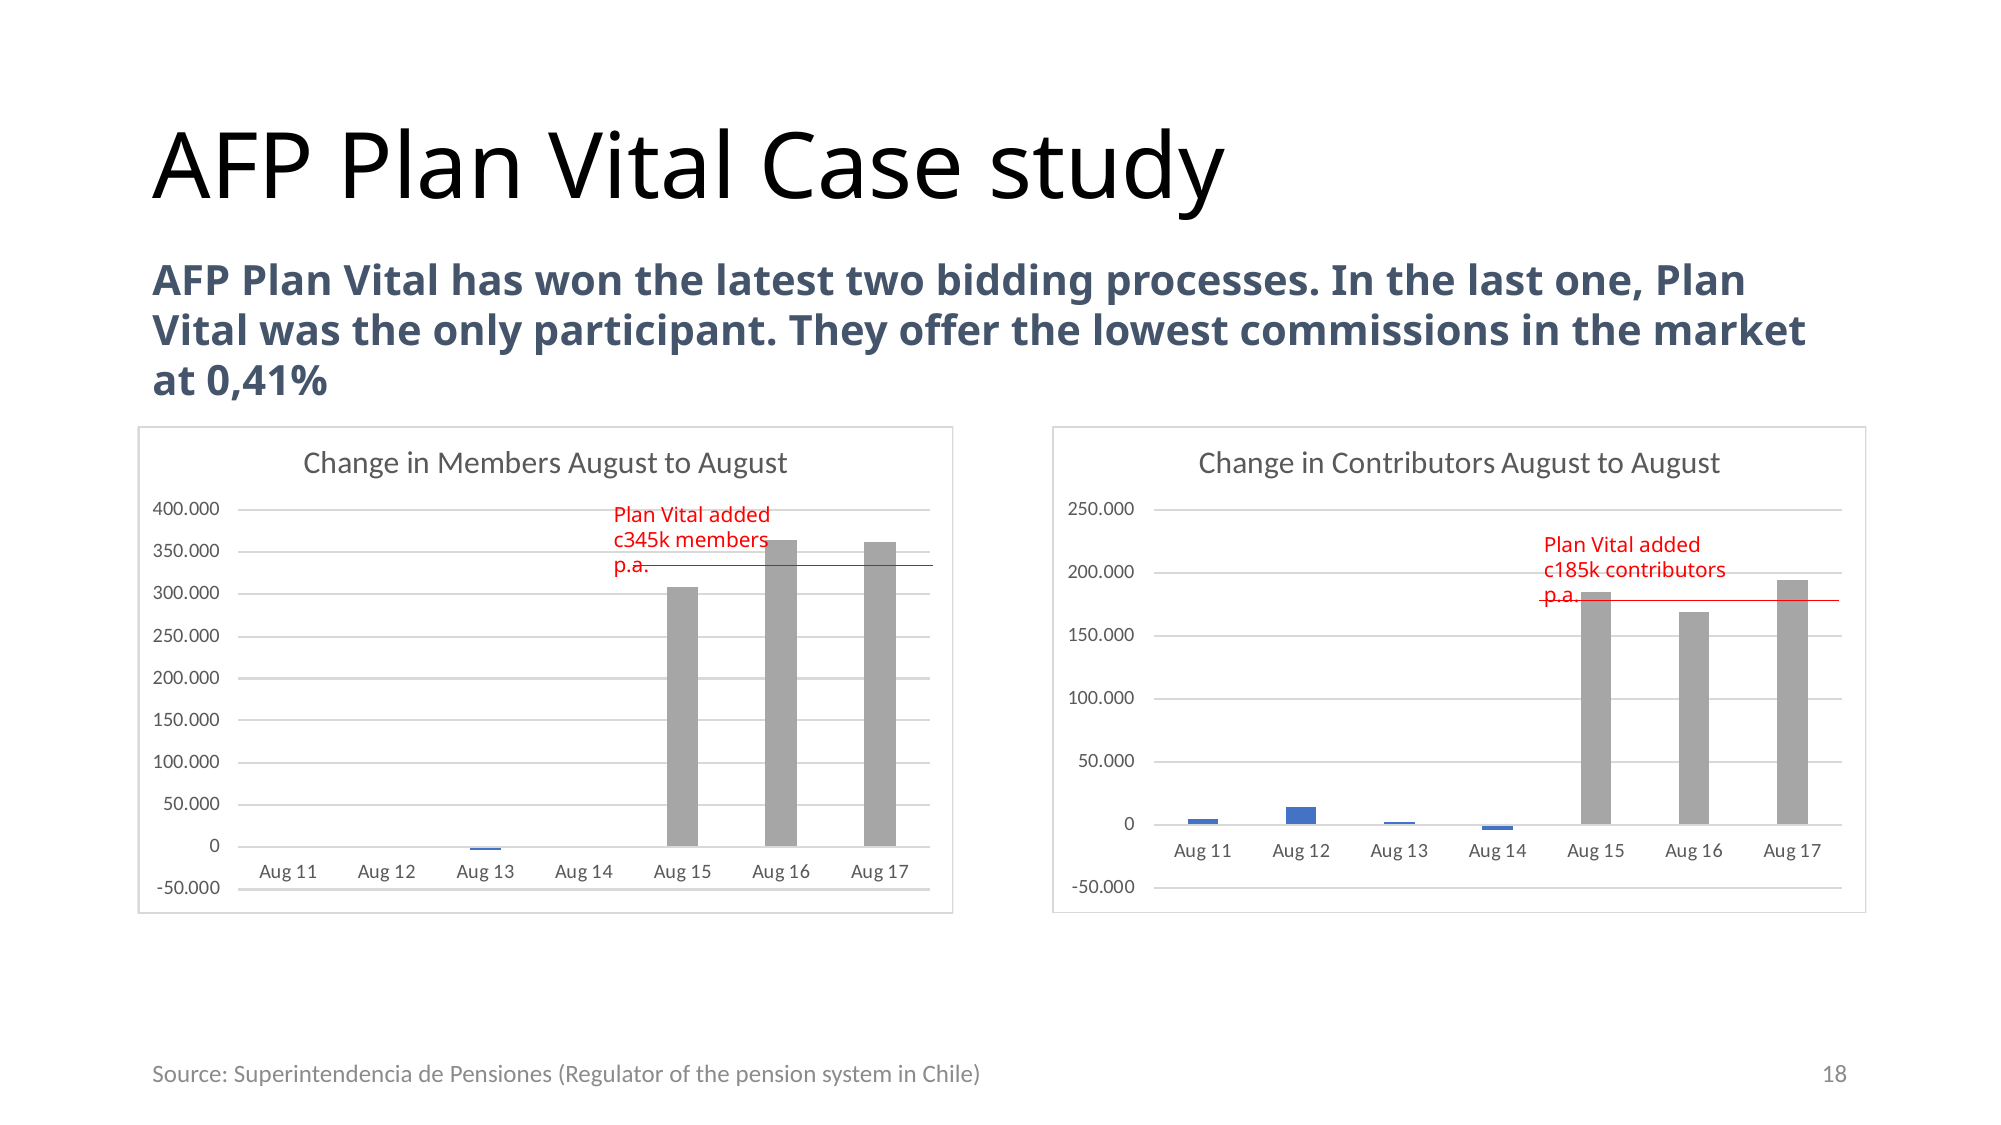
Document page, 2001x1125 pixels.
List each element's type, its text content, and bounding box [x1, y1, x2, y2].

slide_number 18 [1638, 1042, 1863, 1103]
footer Source: Superintendencia de Pensiones (Regulator of the pension system in Chile) [137, 1042, 1638, 1103]
title AFP Plan Vital Case study [137, 59, 1863, 246]
text_box AFP Plan Vital has won the latest two bidding processes. In the last one, Plan Vital was the only participant. They offer the lowest commissions in the market at 0,41% [137, 246, 1863, 389]
picture [1051, 425, 1867, 913]
picture [137, 425, 954, 914]
